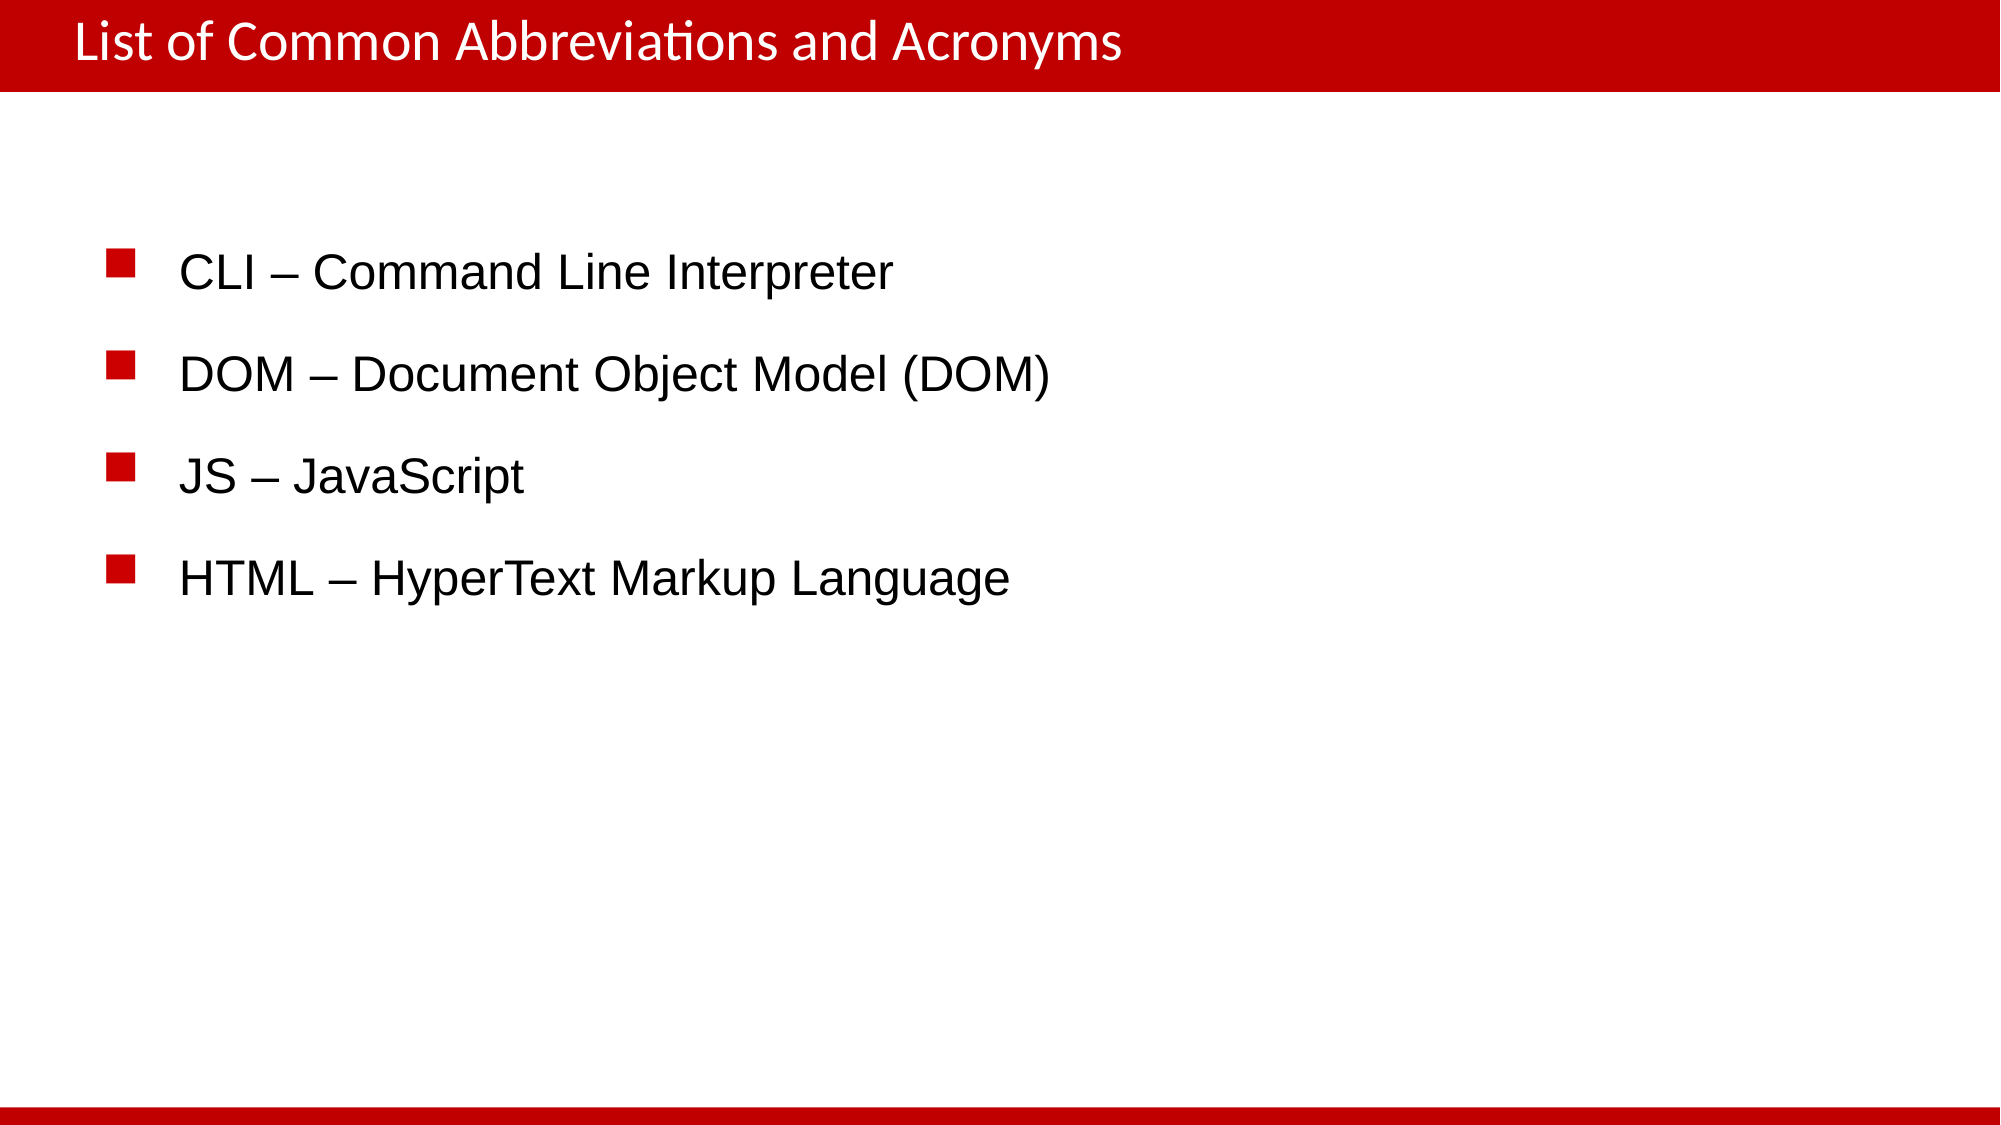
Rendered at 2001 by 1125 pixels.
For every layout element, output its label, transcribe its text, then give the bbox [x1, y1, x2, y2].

text_box CLI – Command Line Interpreter DOM – Document Object Model (DOM) JS – JavaScript HTML – HyperText Markup Language [99, 237, 1054, 606]
title List of Common Abbreviations and Acronyms [72, 0, 1928, 132]
